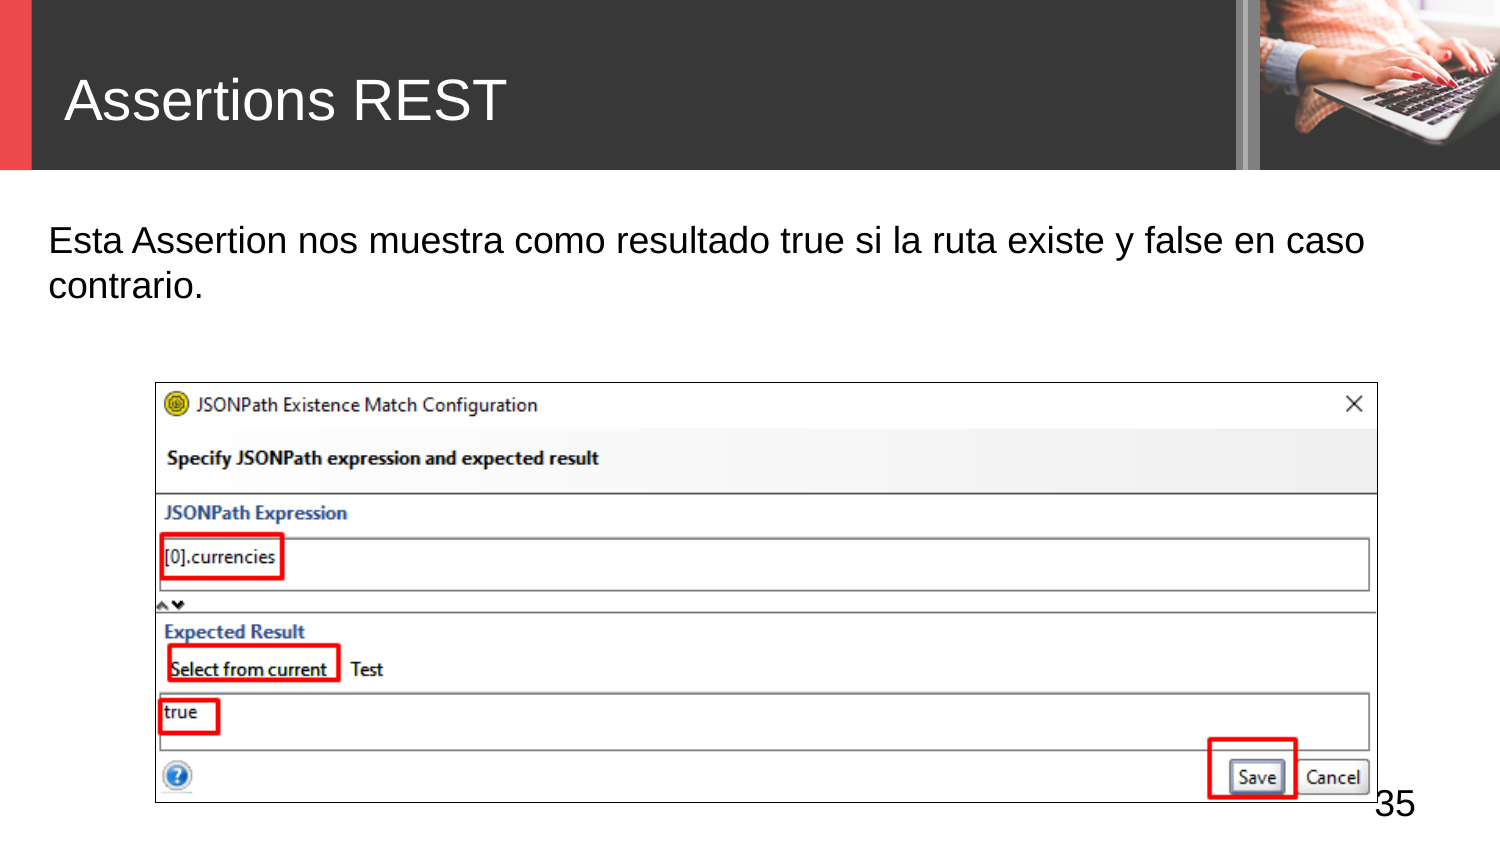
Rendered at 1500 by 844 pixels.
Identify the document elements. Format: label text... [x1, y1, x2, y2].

list Assertions REST [49, 32, 1231, 127]
picture [0, 0, 1500, 844]
text_box 35 [1359, 772, 1500, 832]
text_box Esta Assertion nos muestra como resultado true si la ruta existe y false en caso contrario. [33, 209, 1500, 314]
